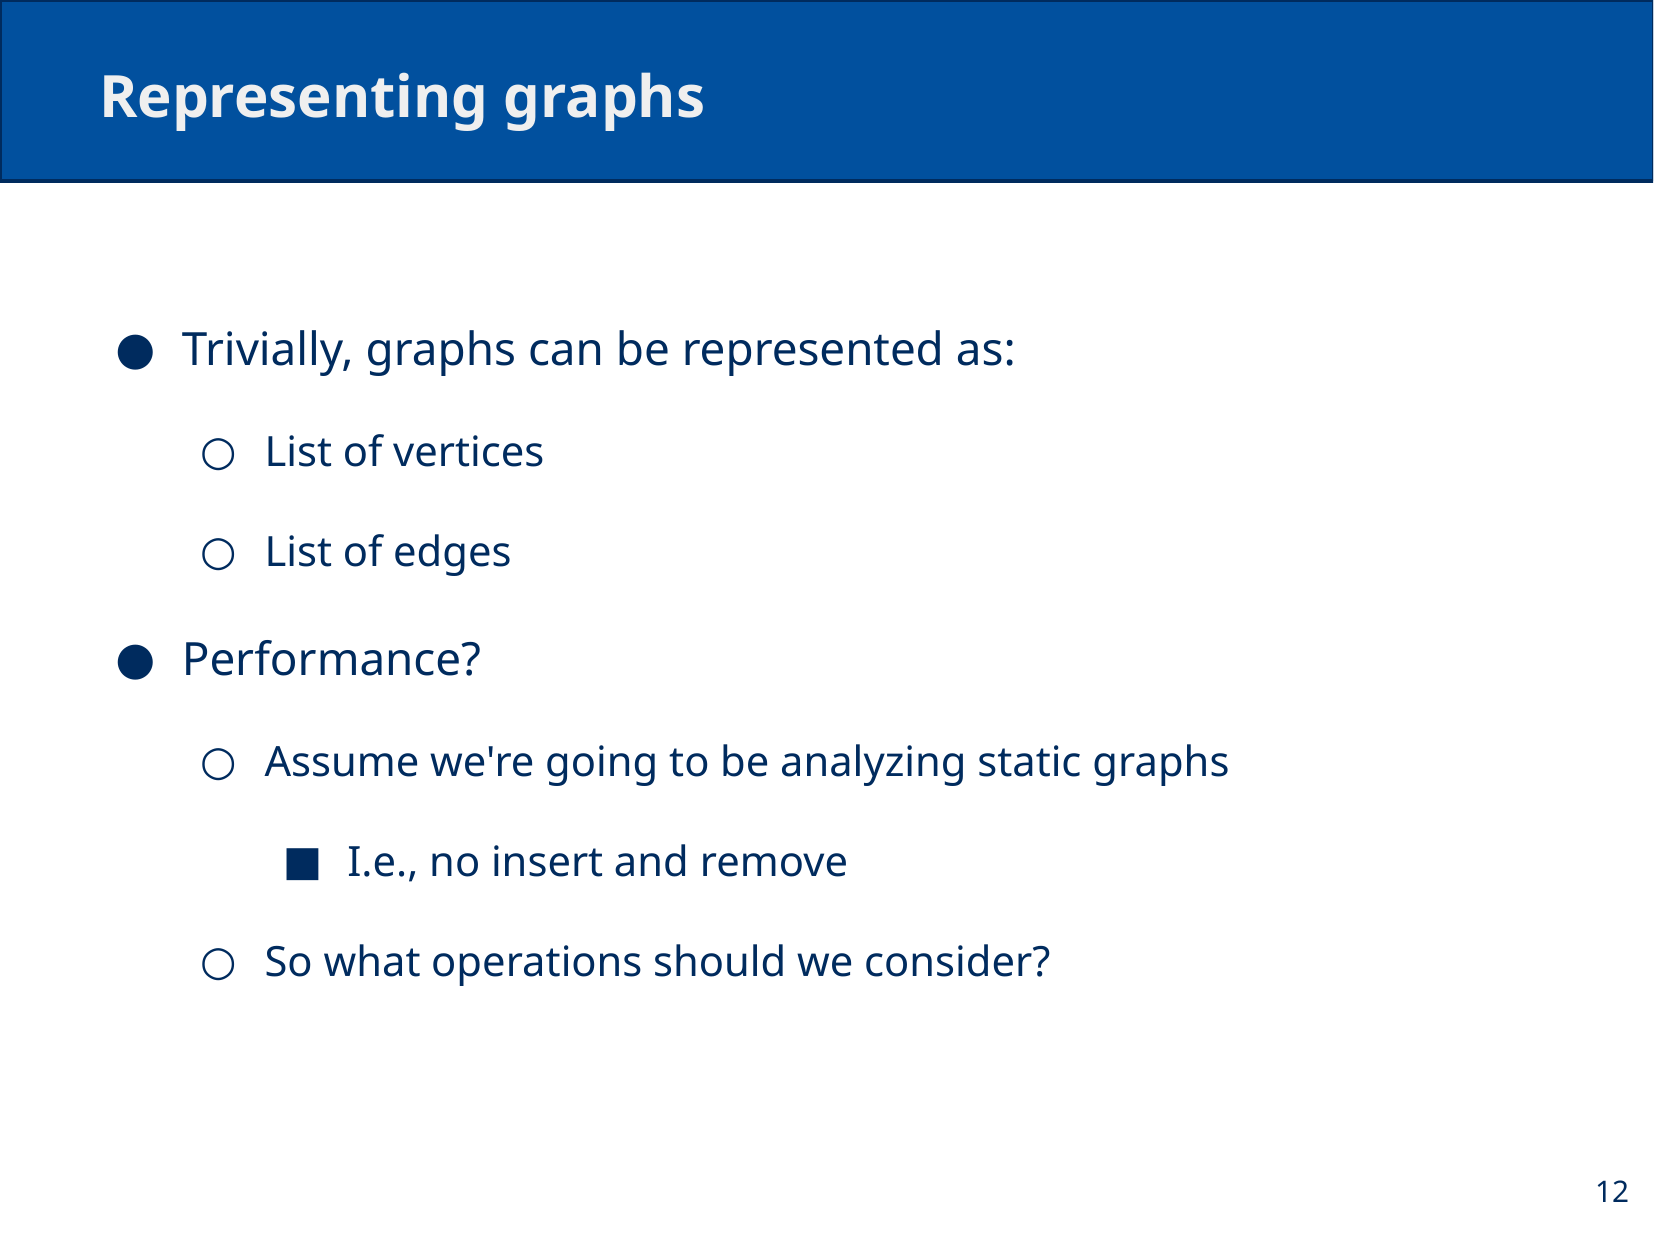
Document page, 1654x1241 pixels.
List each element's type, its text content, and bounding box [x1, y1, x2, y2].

list Trivially, graphs can be represented as: List of vertices List of edges Performance? Assume we're going to be analyzing static graphs I.e., no insert and remove So what operations should we consider? [82, 247, 1571, 1199]
slide_number 12 [1546, 1145, 1647, 1241]
title Representing graphs [82, 36, 1571, 146]
